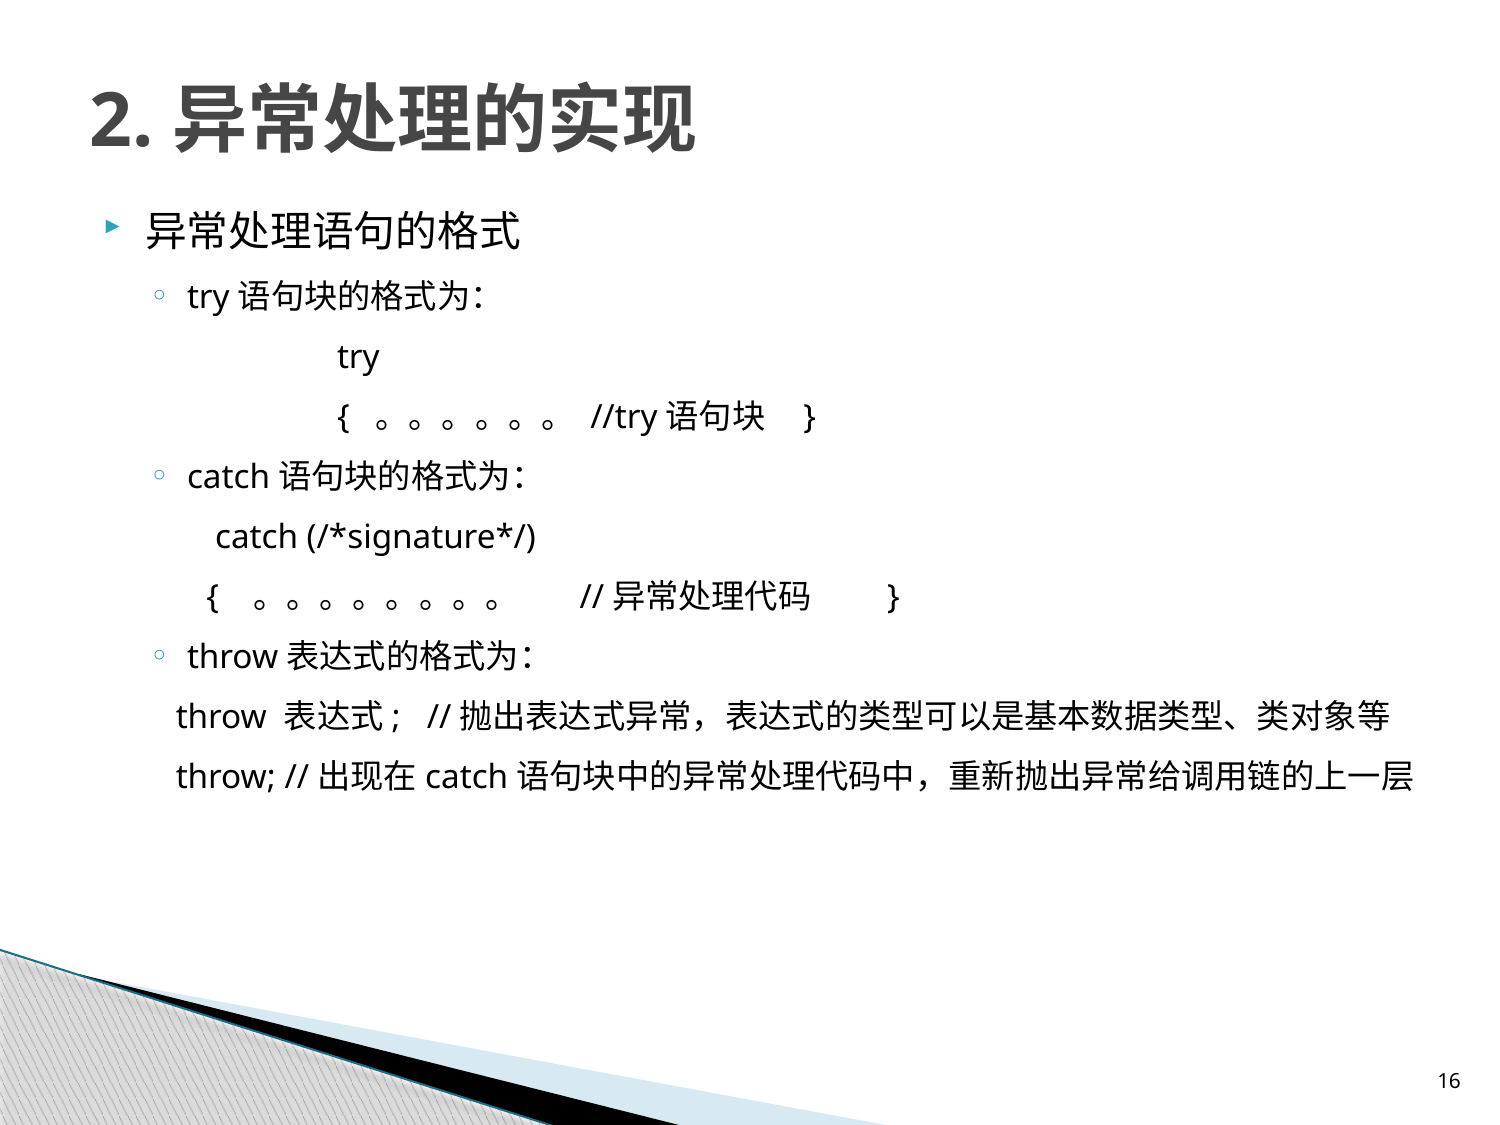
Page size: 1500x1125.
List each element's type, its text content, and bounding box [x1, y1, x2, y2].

footer 16 [1089, 1042, 1476, 1103]
title 2.异常处理的实现 [75, 45, 1425, 188]
list 异常处理语句的格式 try语句块的格式为： try { 。。。。。。 //try语句块 } catch语句块的格式为： catch (/*signature*/) { 。。。。。。。。 //异常处理代码 } throw表达式的格式为： throw 表达式; //抛出表达式异常，表达式的类型可以是基本数据类型、类对象等 throw; //出现在catch语句块中的异常处理代码中，重新抛出异常给调用链的上一层 [70, 187, 1454, 809]
